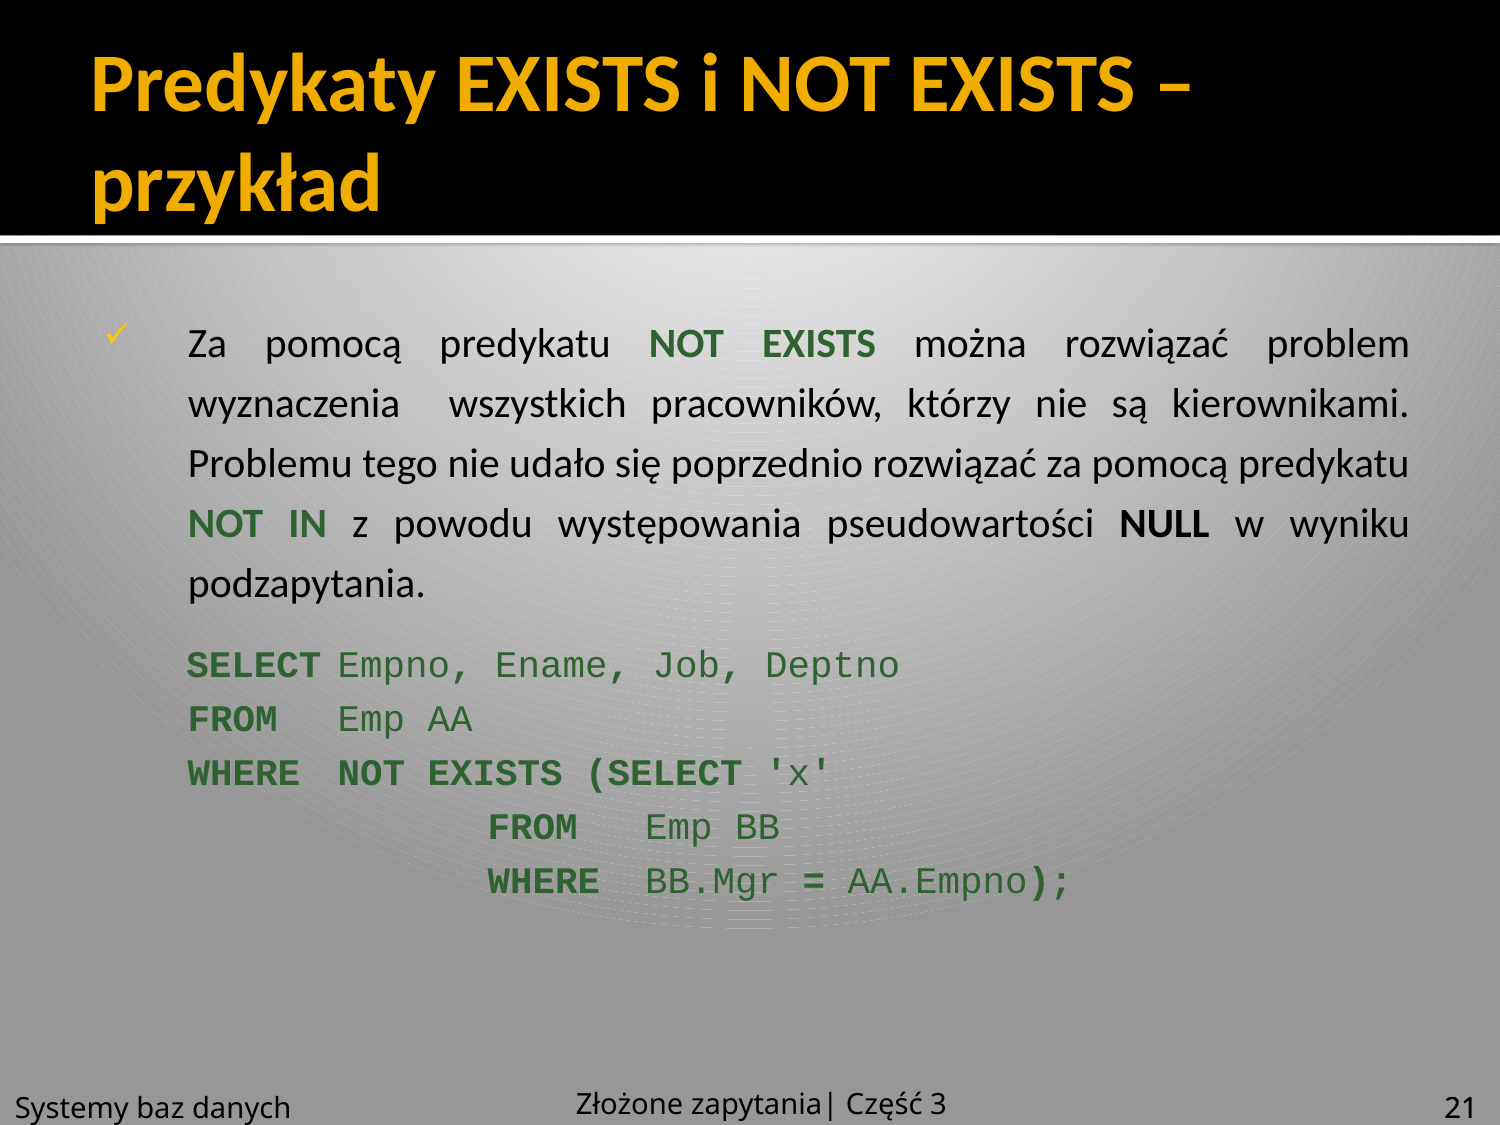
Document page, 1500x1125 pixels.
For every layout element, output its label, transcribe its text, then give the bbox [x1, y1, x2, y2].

text_box Złożone zapytania| Część 3 [561, 1078, 987, 1125]
title Predykaty EXISTS i NOT EXISTS – przykład [75, 19, 1425, 237]
list Za pomocą predykatu NOT EXISTS można rozwiązać problem wyznaczenia wszystkich pracowników, którzy nie są kierownikami. Problemu tego nie udało się poprzednio rozwiązać za pomocą predykatu NOT IN z powodu występowania pseudowartości NULL w wyniku podzapytania. SELECT Empno, Ename, Job, Deptno FROM Emp AA WHERE NOT EXISTS (SELECT 'x' FROM Emp BB WHERE BB.Mgr = AA.Empno); [75, 291, 1425, 915]
